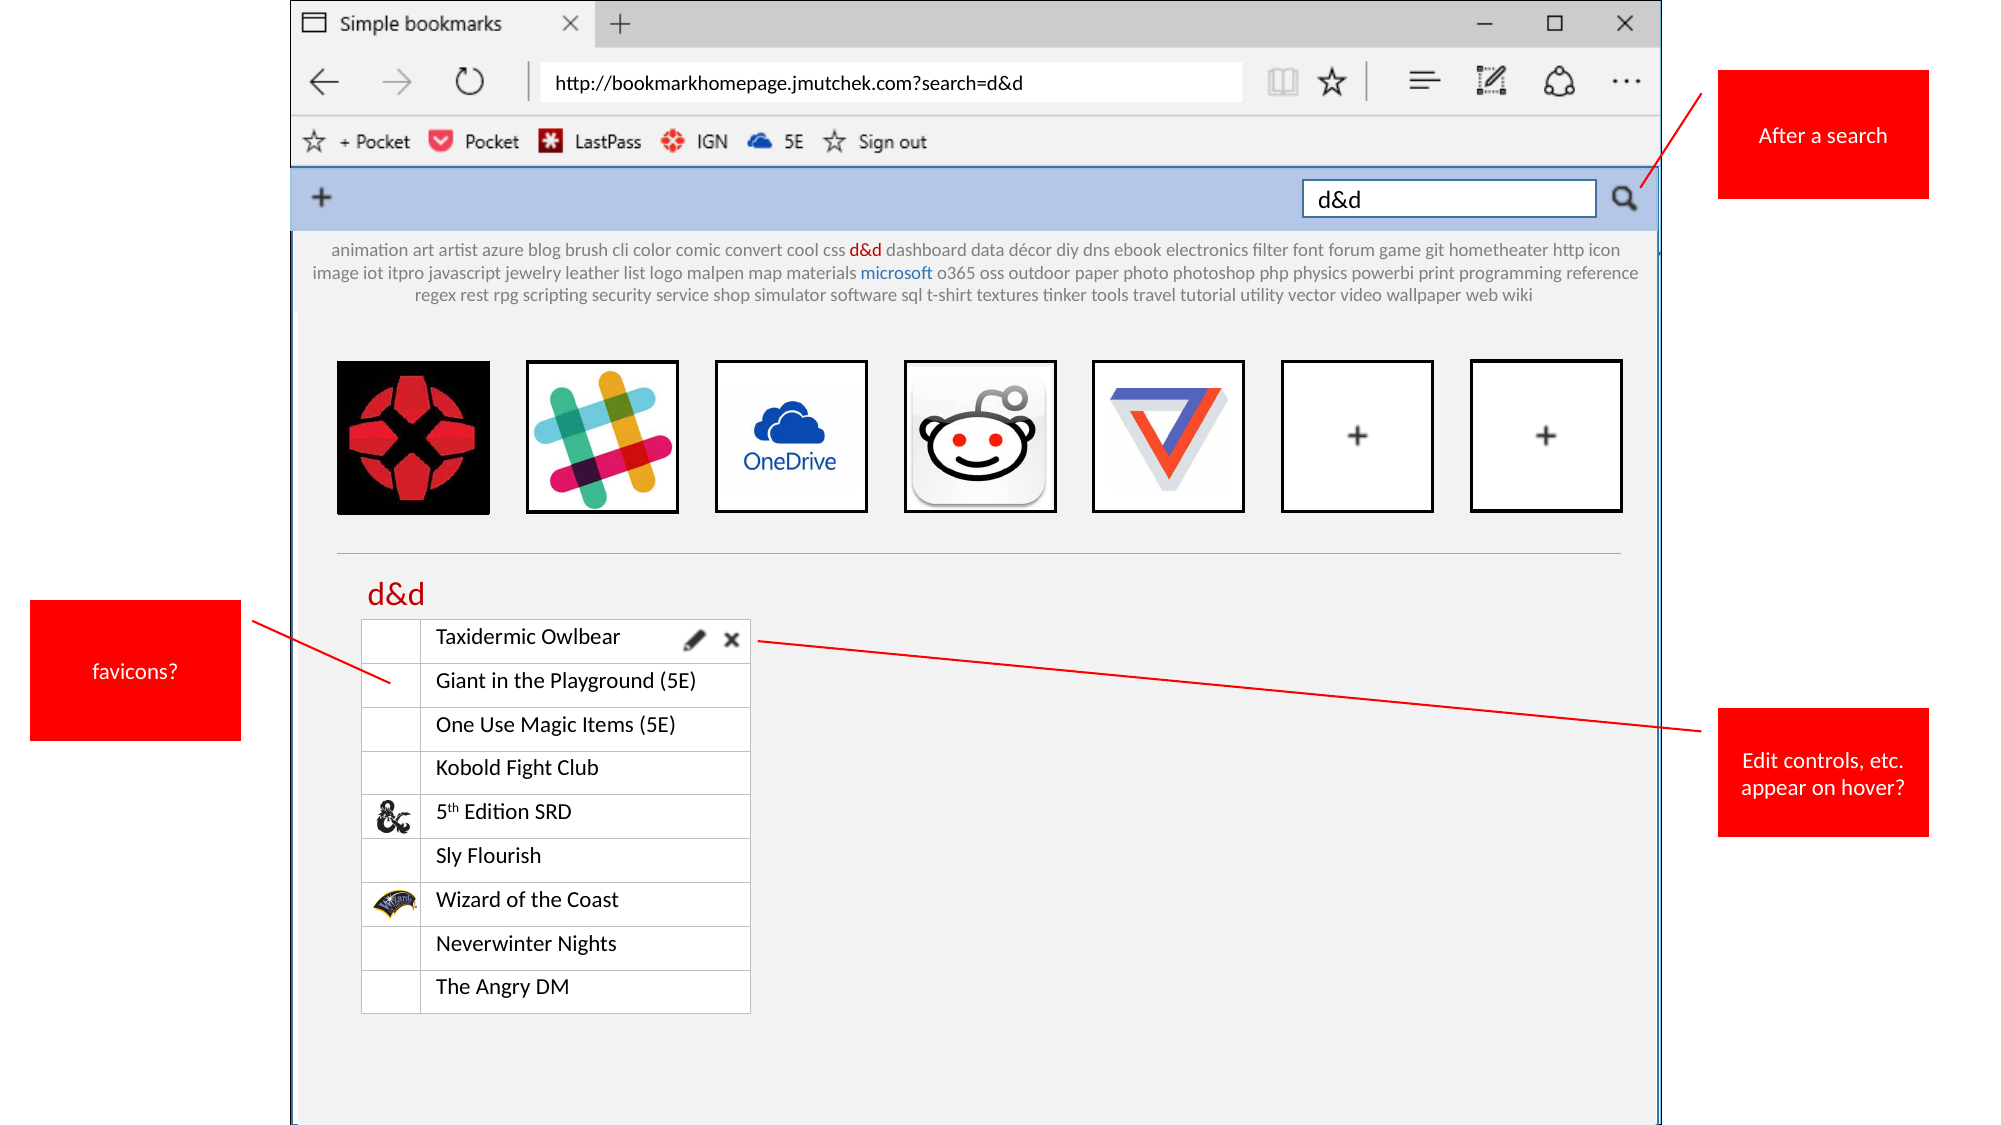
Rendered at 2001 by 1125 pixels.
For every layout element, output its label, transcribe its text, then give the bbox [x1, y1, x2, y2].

text_box [1470, 360, 1622, 512]
picture [677, 624, 711, 659]
picture [1530, 418, 1563, 454]
picture [721, 382, 859, 491]
table_cell Giant in the Playground (5E) [421, 664, 750, 707]
table_cell [362, 752, 420, 794]
table_cell [362, 664, 420, 707]
picture [1605, 177, 1645, 219]
table_header [362, 620, 420, 663]
text_box favicons? [251, 619, 391, 685]
picture [716, 624, 747, 658]
picture [907, 367, 1051, 512]
table_header Taxidermic Owlbear [421, 620, 750, 663]
picture [1342, 418, 1374, 454]
picture [372, 889, 417, 922]
table_cell Wizard of the Coast [421, 883, 750, 926]
picture [306, 180, 338, 215]
table_cell [362, 883, 420, 926]
text_box http://bookmarkhomepage.jmutchek.com?search=d&d [540, 62, 1243, 103]
text_box [715, 361, 867, 513]
text_box Edit controls, etc. appear on hover? [757, 640, 1702, 733]
picture [338, 364, 489, 515]
text_box animation art artist azure blog brush cli color comic convert cool css d&d dashboard data décor diy dns ebook electronics filter font forum game git hometheater http icon image iot itpro javascript jewelry leather list logo malpen map materials microsoft o365 oss outdoor paper photo photoshop php physics powerbi print programming reference regex rest rpg scripting security service shop simulator software sql t-shirt textures tinker tools travel tutorial utility vector video wallpaper web wiki [294, 230, 1658, 313]
text_box d&d [352, 564, 441, 619]
table_cell [362, 708, 420, 751]
text_box Edit controls, etc. appear on hover? [1718, 708, 1929, 837]
table_cell One Use Magic Items (5E) [421, 708, 750, 751]
text_box After a search [1718, 70, 1929, 199]
text_box [527, 361, 679, 513]
picture [1110, 388, 1228, 491]
text_box favicons? [30, 600, 241, 741]
text_box [297, 313, 1657, 1125]
picture [527, 364, 678, 515]
text_box [290, 168, 1658, 231]
table_cell Neverwinter Nights [421, 927, 750, 970]
text_box [1282, 360, 1434, 512]
picture [376, 800, 411, 834]
text_box After a search [1645, 92, 1703, 183]
text_box [338, 361, 490, 513]
table_cell Sly Flourish [421, 839, 750, 882]
text_box d&d [1302, 179, 1597, 218]
text_box [1093, 361, 1245, 513]
table_cell Kobold Fight Club [421, 752, 750, 794]
table_cell The Angry DM [421, 971, 750, 1013]
table_cell [362, 927, 420, 970]
table_cell [362, 971, 420, 1013]
text_box [904, 360, 1056, 512]
table_cell [362, 839, 420, 882]
table_cell 5th Edition SRD [421, 795, 750, 838]
table_cell [362, 795, 420, 838]
